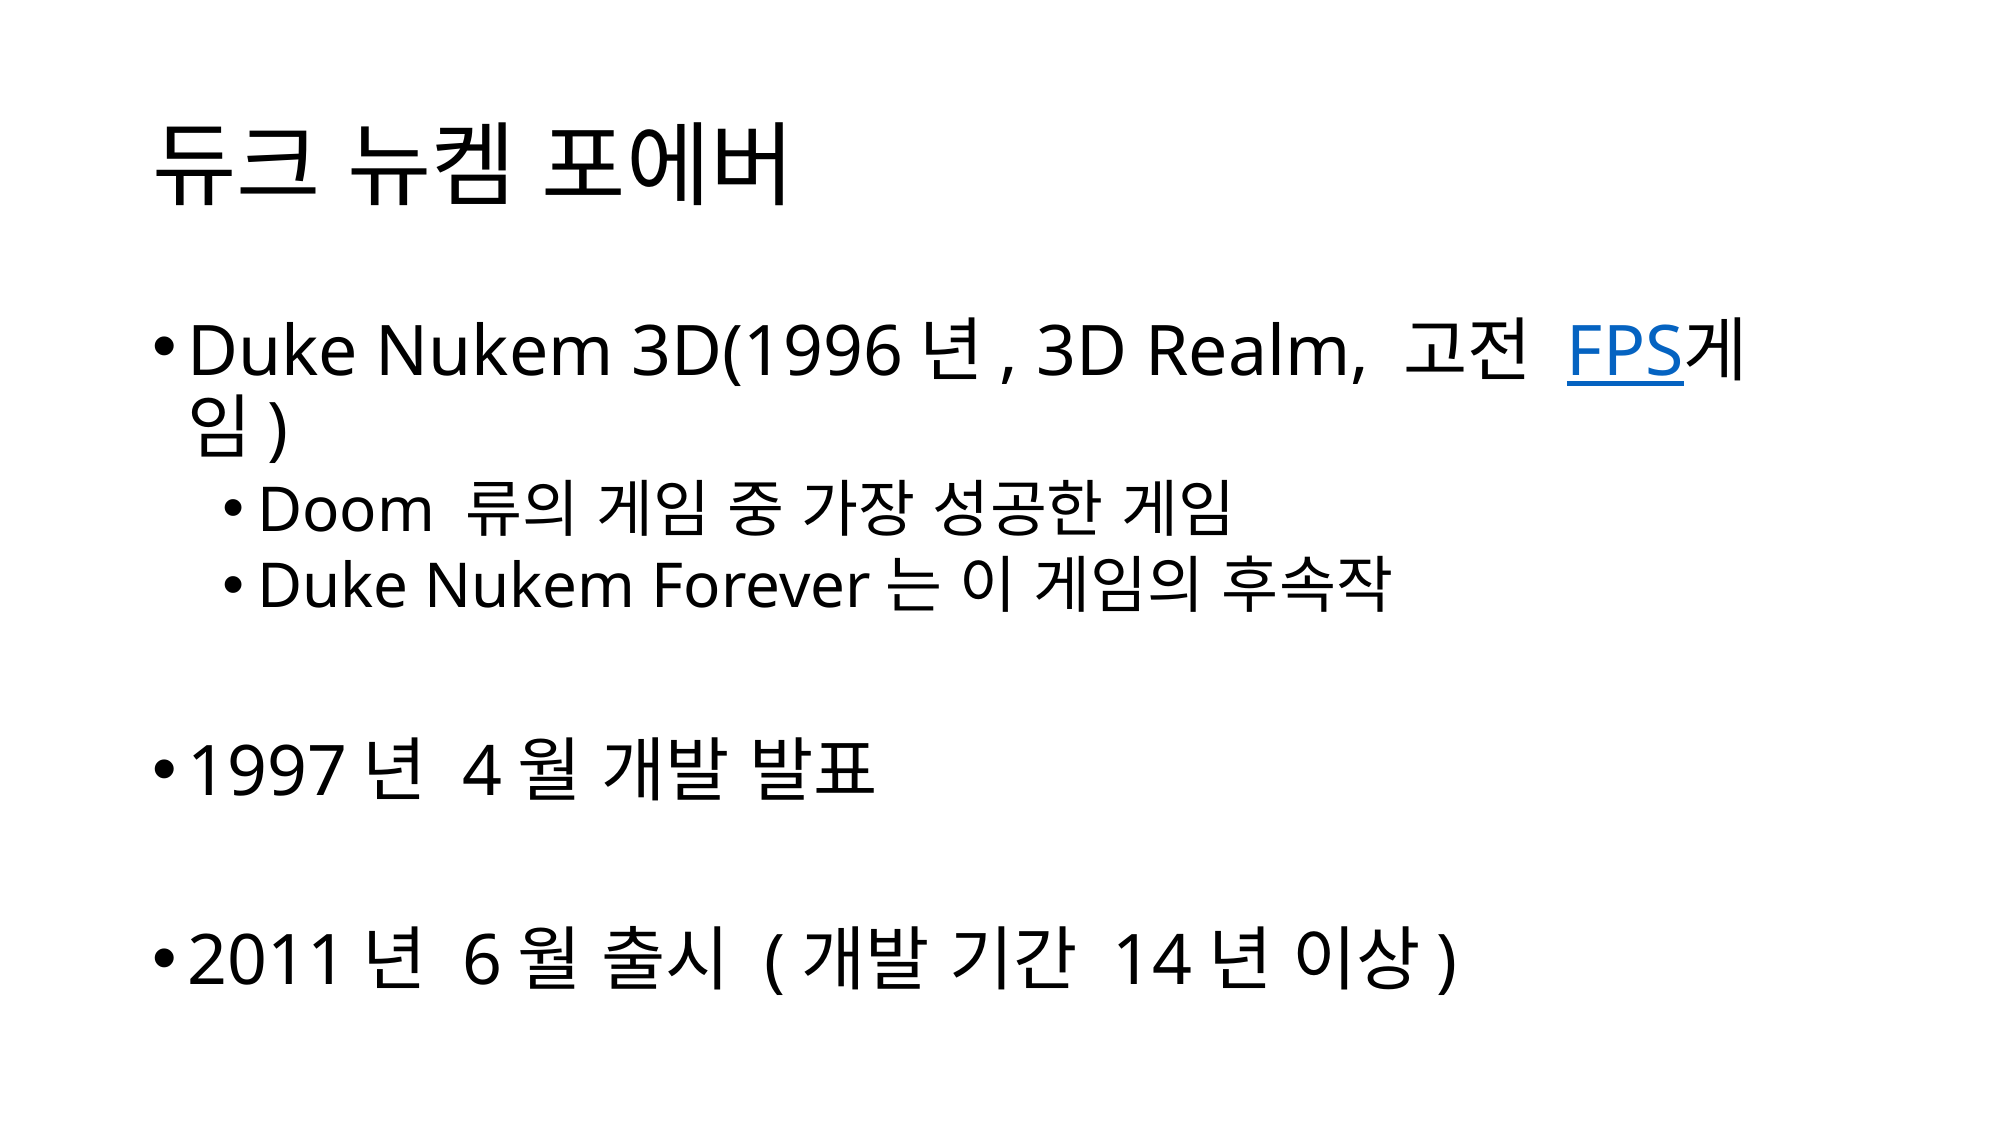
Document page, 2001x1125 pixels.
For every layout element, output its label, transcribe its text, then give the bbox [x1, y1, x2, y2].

list Duke Nukem 3D(1996년, 3D Realm, 고전 FPS게임) Doom 류의 게임 중 가장 성공한 게임 Duke Nukem Forever는 이 게임의 후속작 1997년 4월 개발 발표 2011년 6월 출시 (개발 기간 14년 이상) [137, 299, 1863, 1014]
title 듀크 뉴켐 포에버 [137, 59, 1863, 278]
